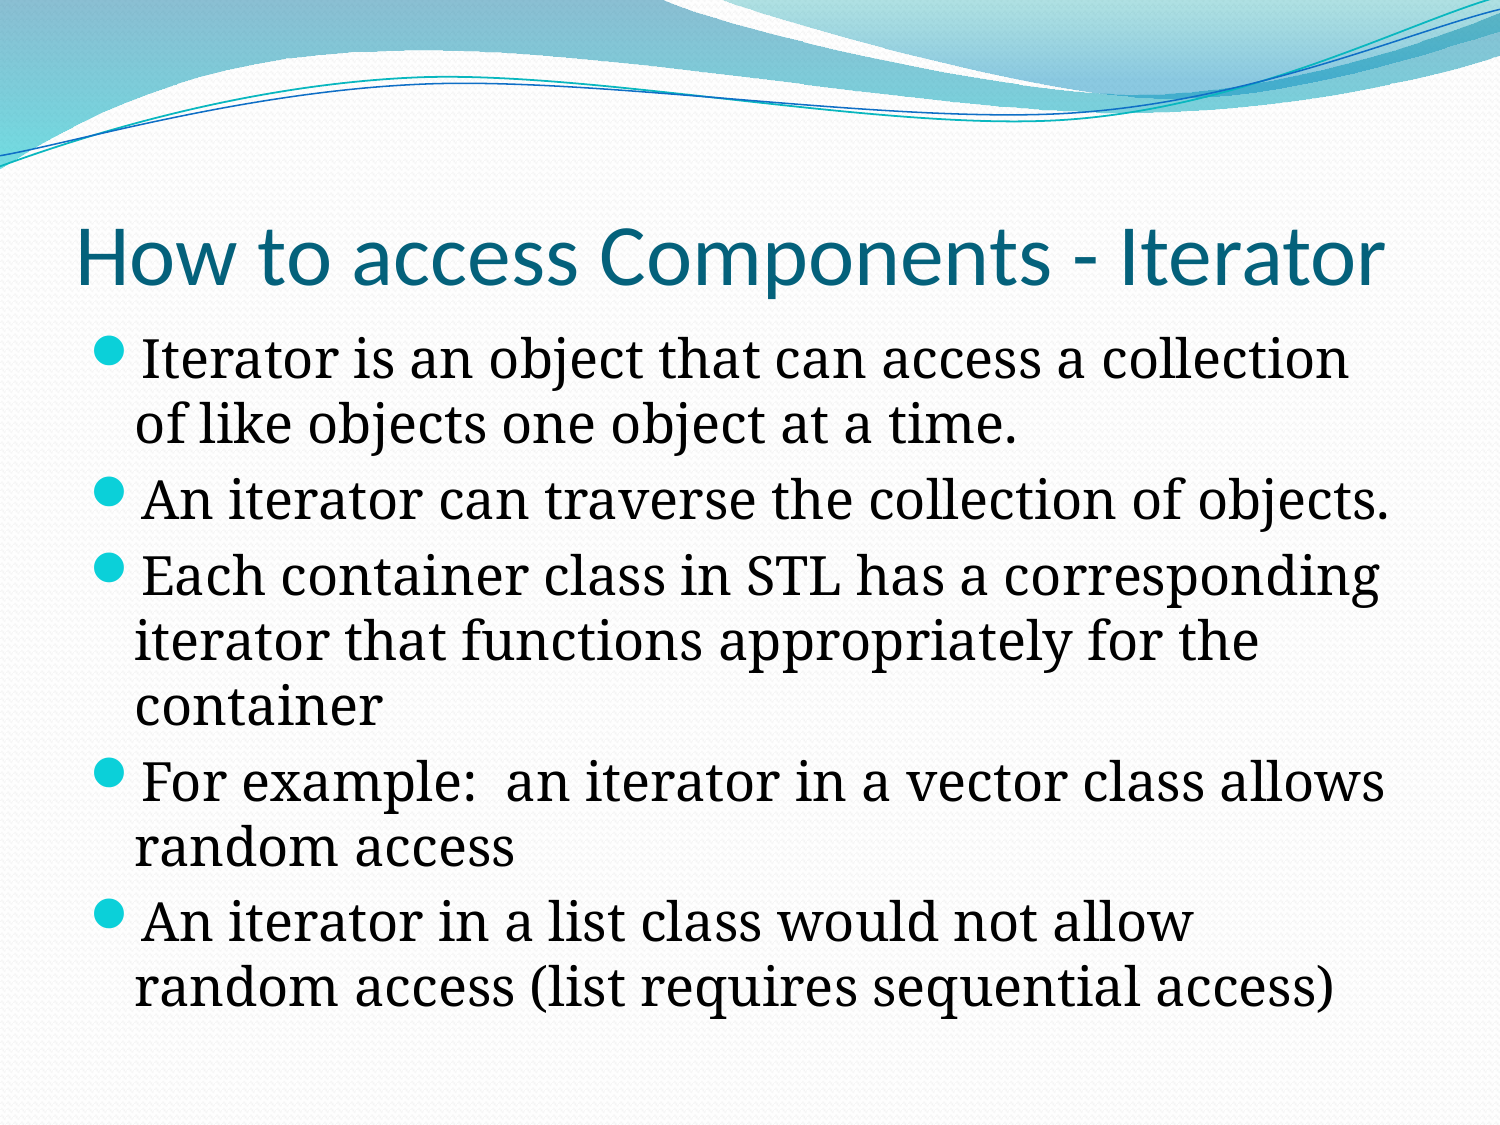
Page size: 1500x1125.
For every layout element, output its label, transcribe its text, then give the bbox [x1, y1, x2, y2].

list Iterator is an object that can access a collection of like objects one object at a time. An iterator can traverse the collection of objects. Each container class in STL has a corresponding iterator that functions appropriately for the container For example: an iterator in a vector class allows random access An iterator in a list class would not allow random access (list requires sequential access) [75, 317, 1425, 1038]
title How to access Components - Iterator [75, 115, 1425, 303]
